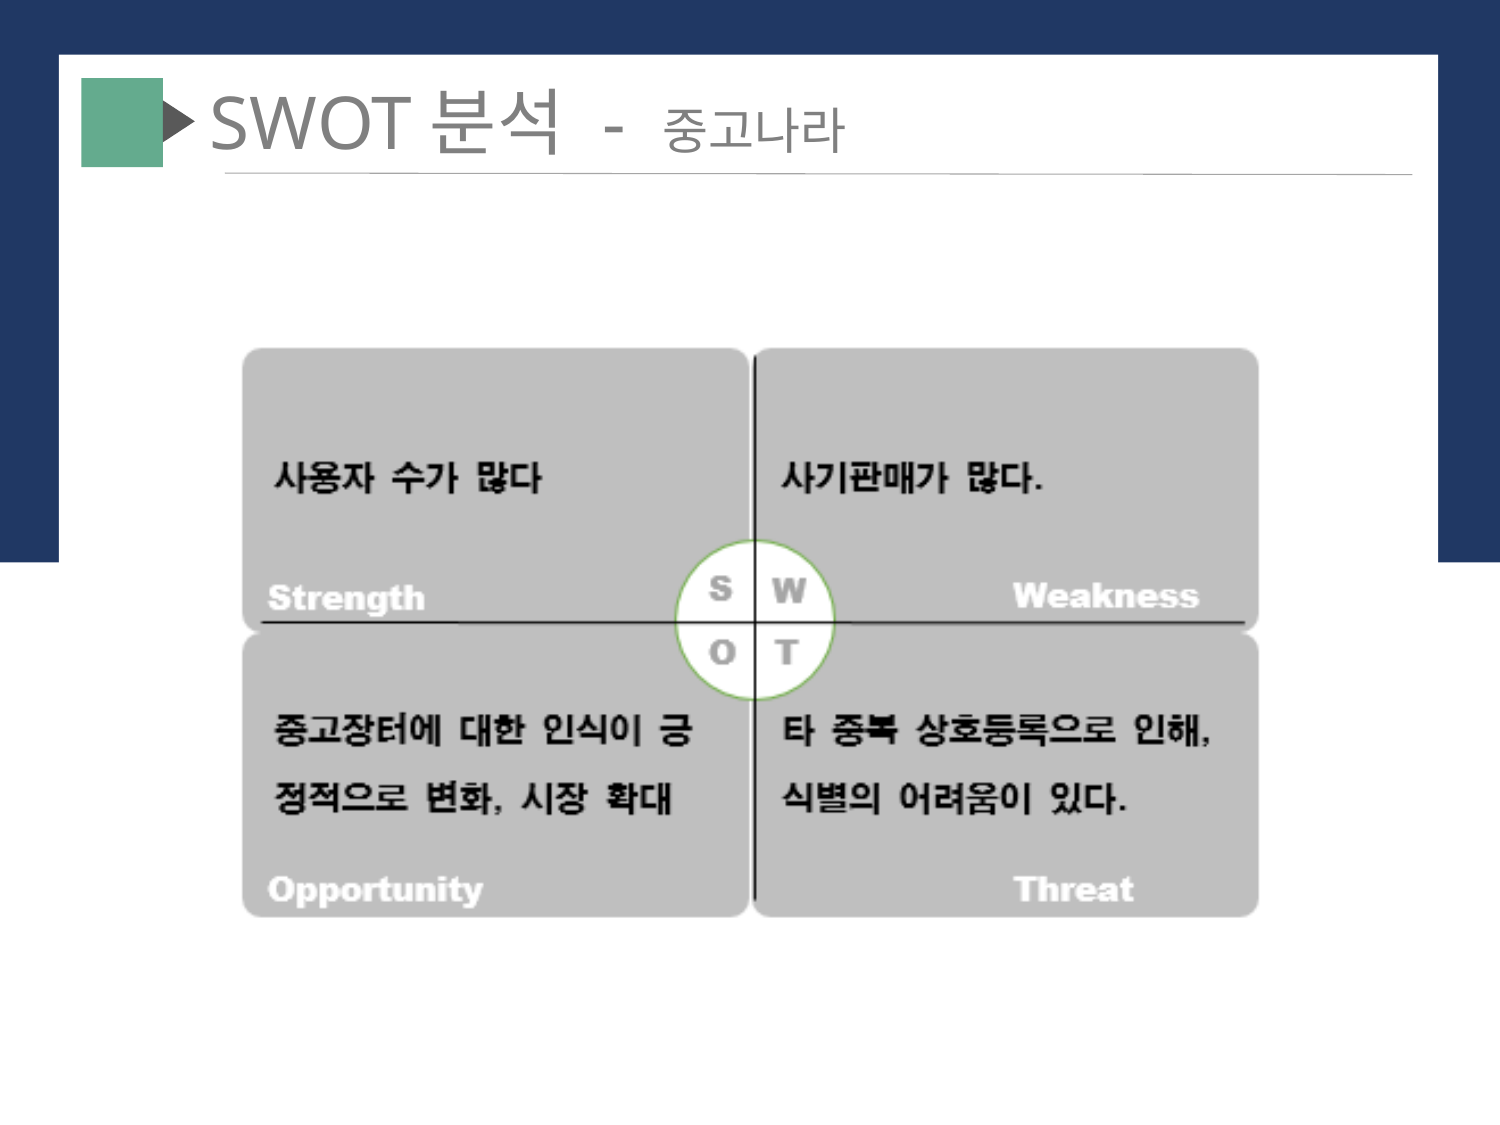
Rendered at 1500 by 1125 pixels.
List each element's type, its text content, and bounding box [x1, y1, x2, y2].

title SWOT분석 - 중고나라 [194, 78, 1413, 174]
picture [227, 335, 1273, 927]
